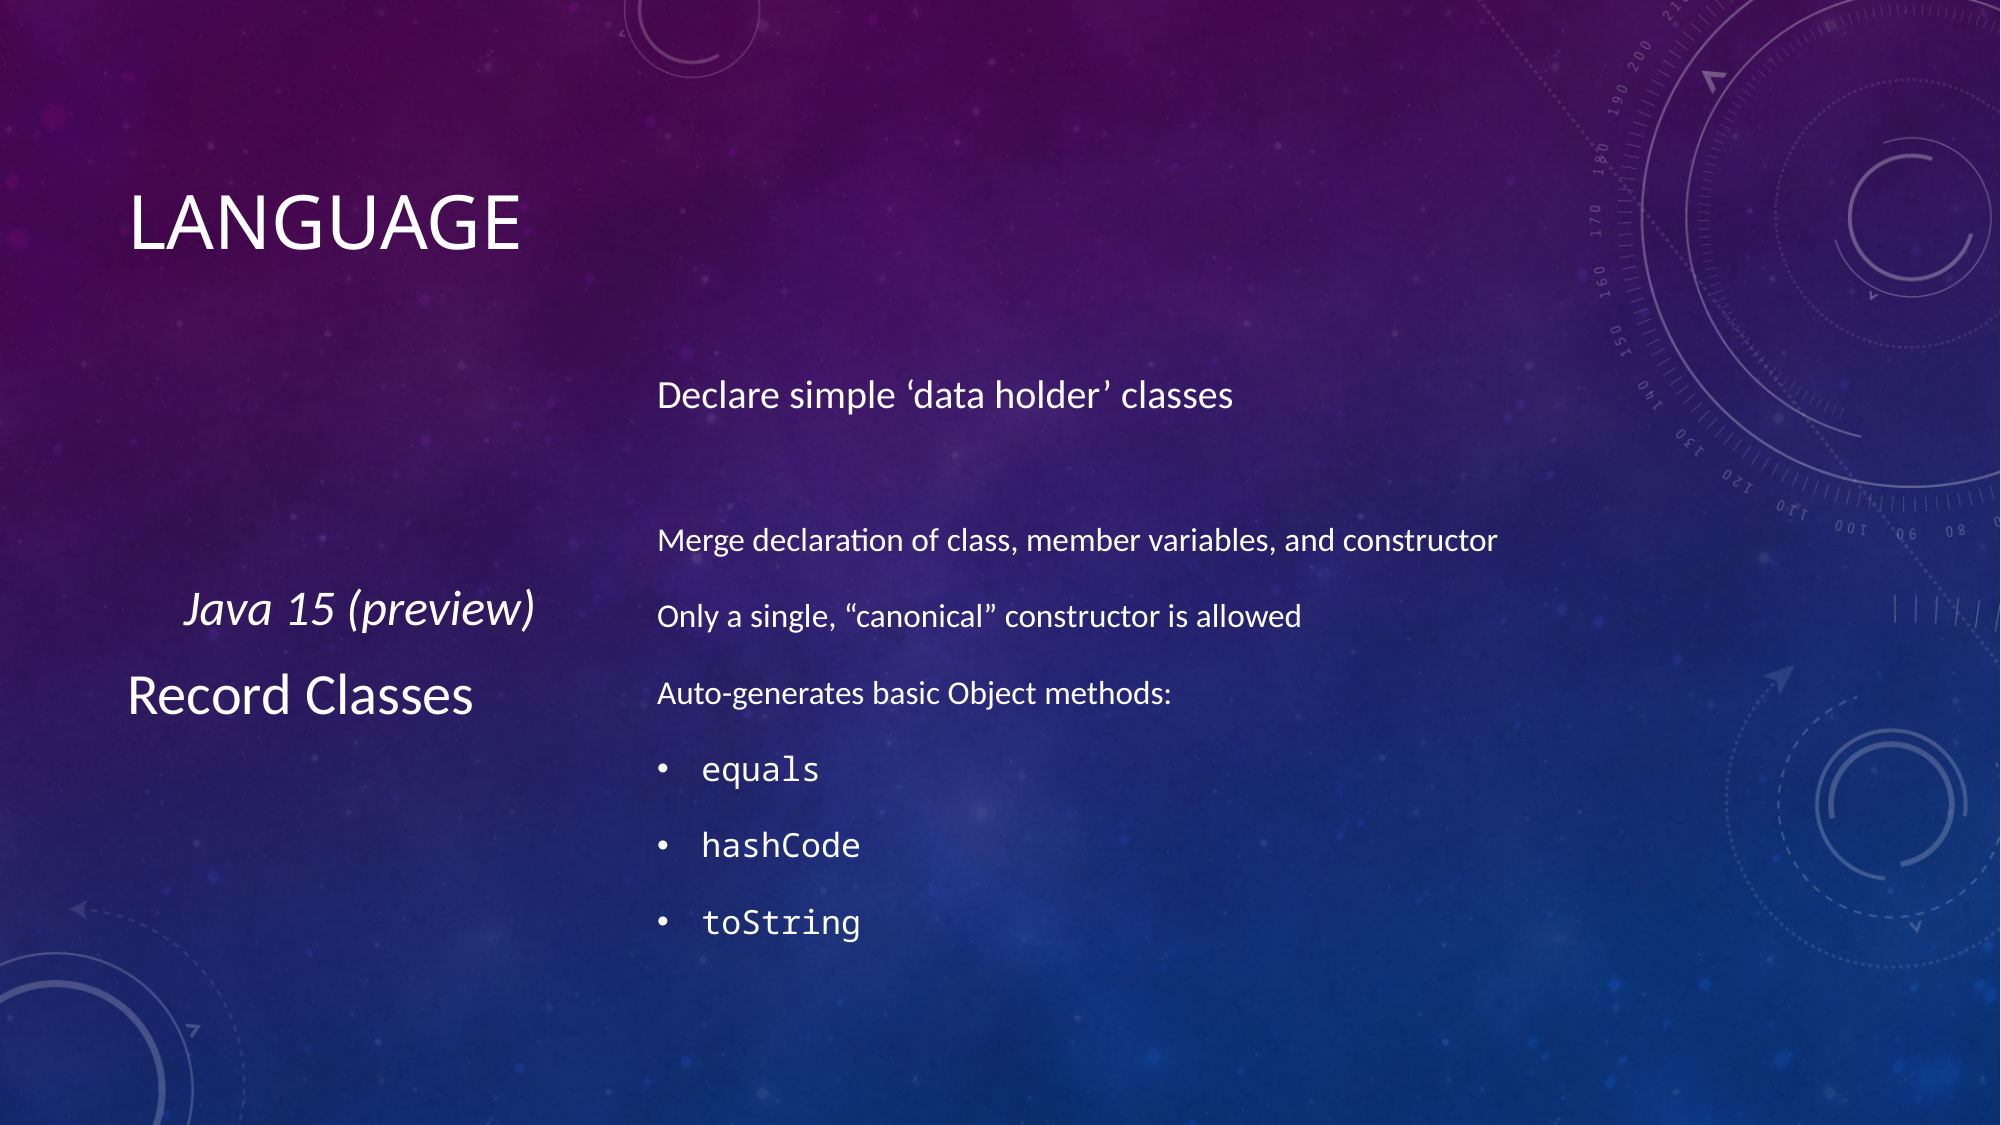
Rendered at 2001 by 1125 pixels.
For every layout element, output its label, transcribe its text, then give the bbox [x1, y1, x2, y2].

list Declare simple ‘data holder’ classes Merge declaration of class, member variables, and constructor Only a single, “canonical” constructor is allowed Auto-generates basic Object methods: equals hashCode toString [642, 351, 1775, 950]
list Java 15 (preview) Record Classes [112, 351, 608, 950]
title Language [112, 99, 1775, 339]
picture [0, 0, 2001, 1125]
